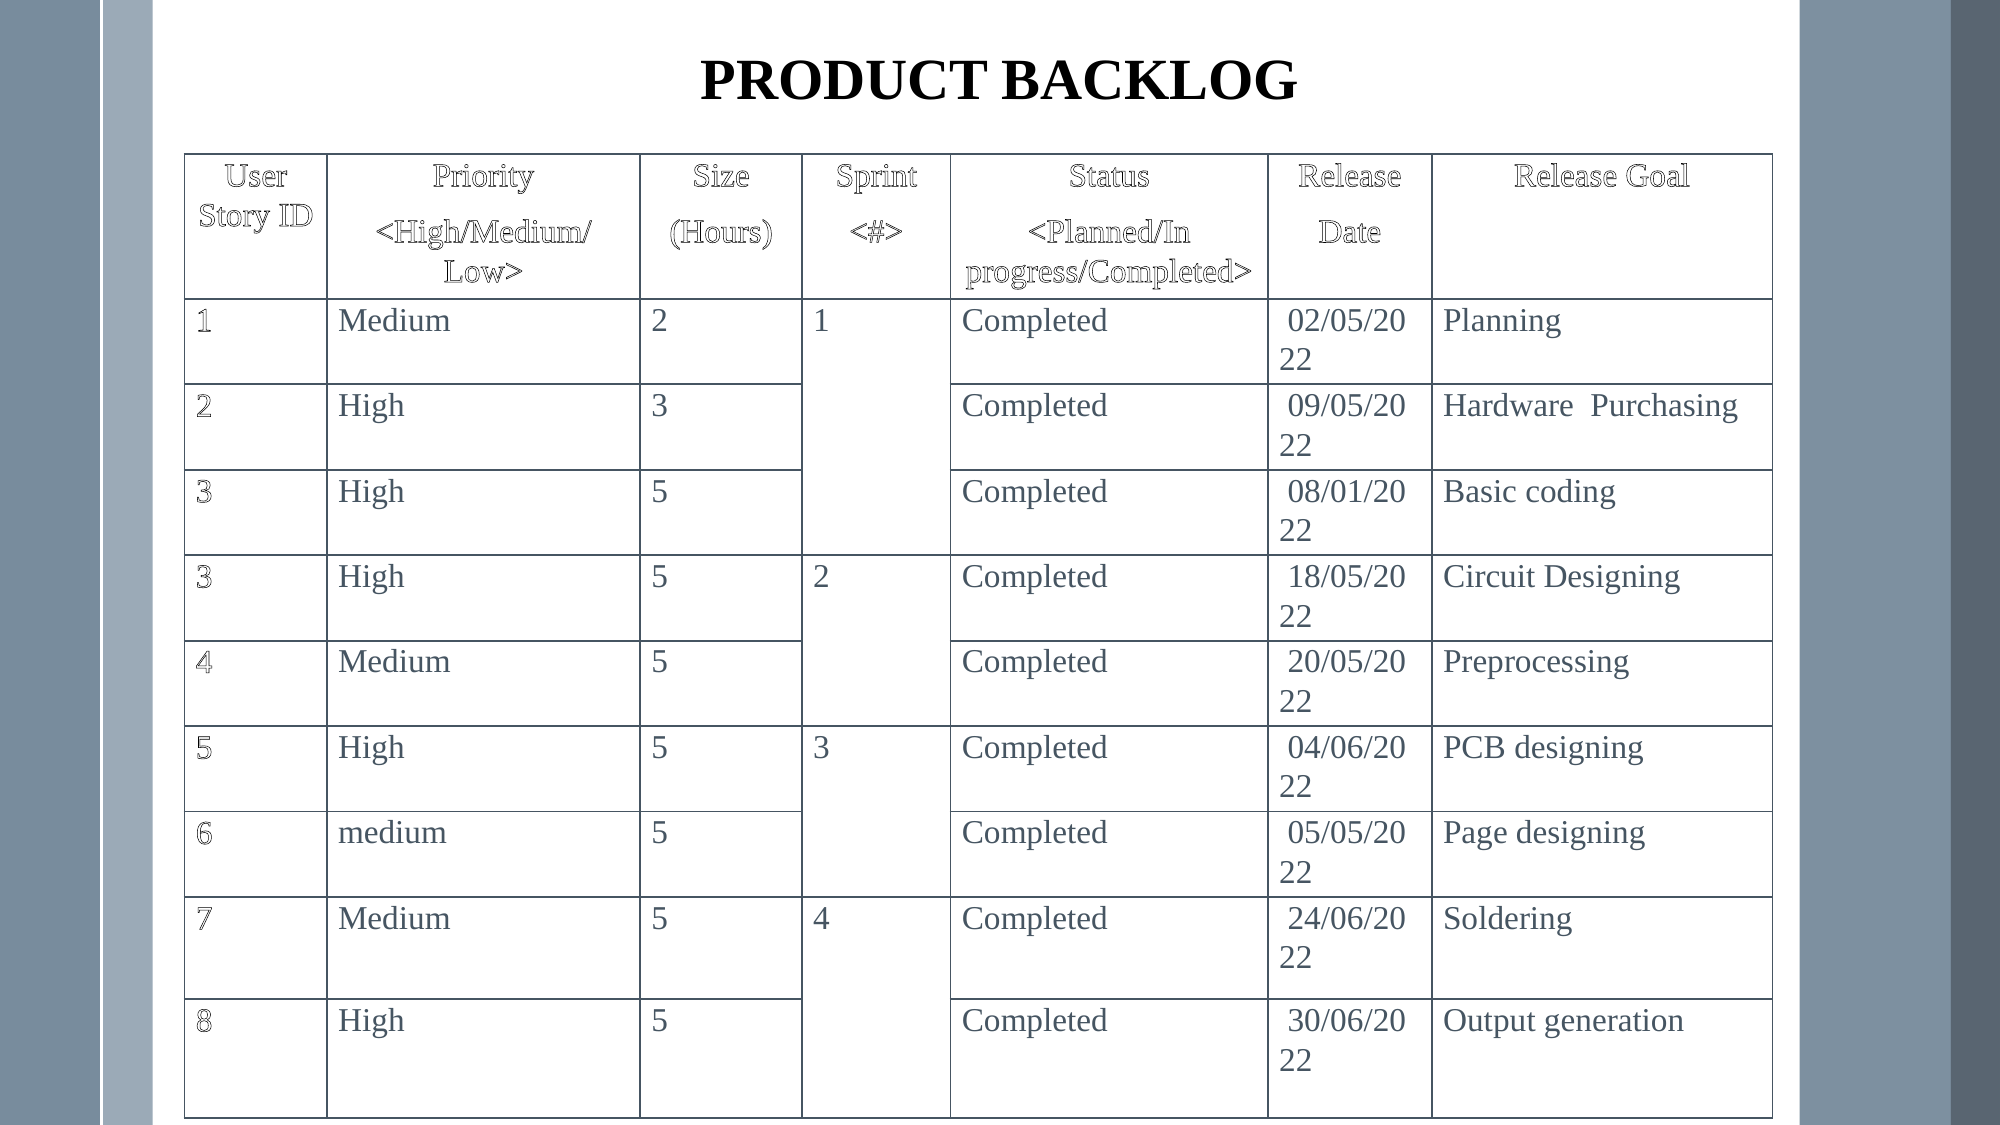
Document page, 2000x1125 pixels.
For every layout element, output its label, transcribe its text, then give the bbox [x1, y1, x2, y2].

table_header Priority <High/Medium/Low> [328, 155, 639, 298]
table_cell High [328, 471, 639, 554]
table_cell Completed [951, 385, 1267, 469]
table_cell Planning [1433, 300, 1772, 383]
table_cell 08/01/2022 [1269, 471, 1431, 554]
table_cell Hardware Purchasing [1433, 385, 1772, 469]
table_cell 2 [185, 385, 326, 469]
table_header User Story ID [185, 155, 326, 298]
table_cell High [328, 727, 639, 811]
table_cell Completed [951, 642, 1267, 725]
table_cell Circuit Designing [1433, 556, 1772, 640]
table_cell High [328, 385, 639, 469]
table_cell Page designing [1433, 812, 1772, 896]
table_header Size (Hours) [641, 155, 801, 298]
table_cell 1 [185, 300, 326, 383]
table_cell 04/06/2022 [1269, 727, 1431, 811]
table_cell 5 [641, 898, 801, 998]
table_cell 02/05/2022 [1269, 300, 1431, 383]
table_cell 3 [185, 556, 326, 640]
table_cell PCB designing [1433, 727, 1772, 811]
table_cell Basic coding [1433, 471, 1772, 554]
table_header Release Date [1269, 155, 1431, 298]
table_cell High [328, 1000, 639, 1117]
table_cell 05/05/2022 [1269, 812, 1431, 896]
table_cell Completed [951, 1000, 1267, 1117]
table_cell 18/05/2022 [1269, 556, 1431, 640]
table_cell 5 [641, 471, 801, 554]
table_cell 4 [185, 642, 326, 725]
table_cell 24/06/2022 [1269, 898, 1431, 998]
table_cell 5 [641, 727, 801, 811]
table_header Sprint <#> [803, 155, 950, 298]
table_cell 09/05/2022 [1269, 385, 1431, 469]
table_cell Completed [951, 727, 1267, 811]
table_cell Completed [951, 300, 1267, 383]
table_header Release Goal [1433, 155, 1772, 298]
table_cell 5 [641, 642, 801, 725]
table_cell Medium [328, 300, 639, 383]
table_cell Preprocessing [1433, 642, 1772, 725]
table_cell 8 [185, 1000, 326, 1117]
table_cell Medium [328, 898, 639, 998]
table_cell 20/05/2022 [1269, 642, 1431, 725]
table_cell 3 [641, 385, 801, 469]
table_cell 2 [803, 556, 950, 725]
table_cell 2 [641, 300, 801, 383]
table_cell medium [328, 812, 639, 896]
text_box PRODUCT BACKLOG [571, 33, 1429, 119]
table_cell Completed [951, 556, 1267, 640]
table_cell Completed [951, 812, 1267, 896]
table_cell Output generation [1433, 1000, 1772, 1117]
table_cell 5 [641, 812, 801, 896]
table_cell 6 [185, 812, 326, 896]
table_cell Soldering [1433, 898, 1772, 998]
table_cell 5 [185, 727, 326, 811]
table_cell Medium [328, 642, 639, 725]
table_cell 3 [803, 727, 950, 896]
table_cell 3 [185, 471, 326, 554]
table_cell Completed [951, 471, 1267, 554]
table_cell Completed [951, 898, 1267, 998]
table_cell 5 [641, 1000, 801, 1117]
table_cell 30/06/2022 [1269, 1000, 1431, 1117]
table_cell 5 [641, 556, 801, 640]
table_cell High [328, 556, 639, 640]
table_cell 7 [185, 898, 326, 998]
table_header Status <Planned/In progress/Completed> [951, 155, 1267, 298]
table_cell 1 [803, 300, 950, 554]
table_cell 4 [803, 898, 950, 1117]
